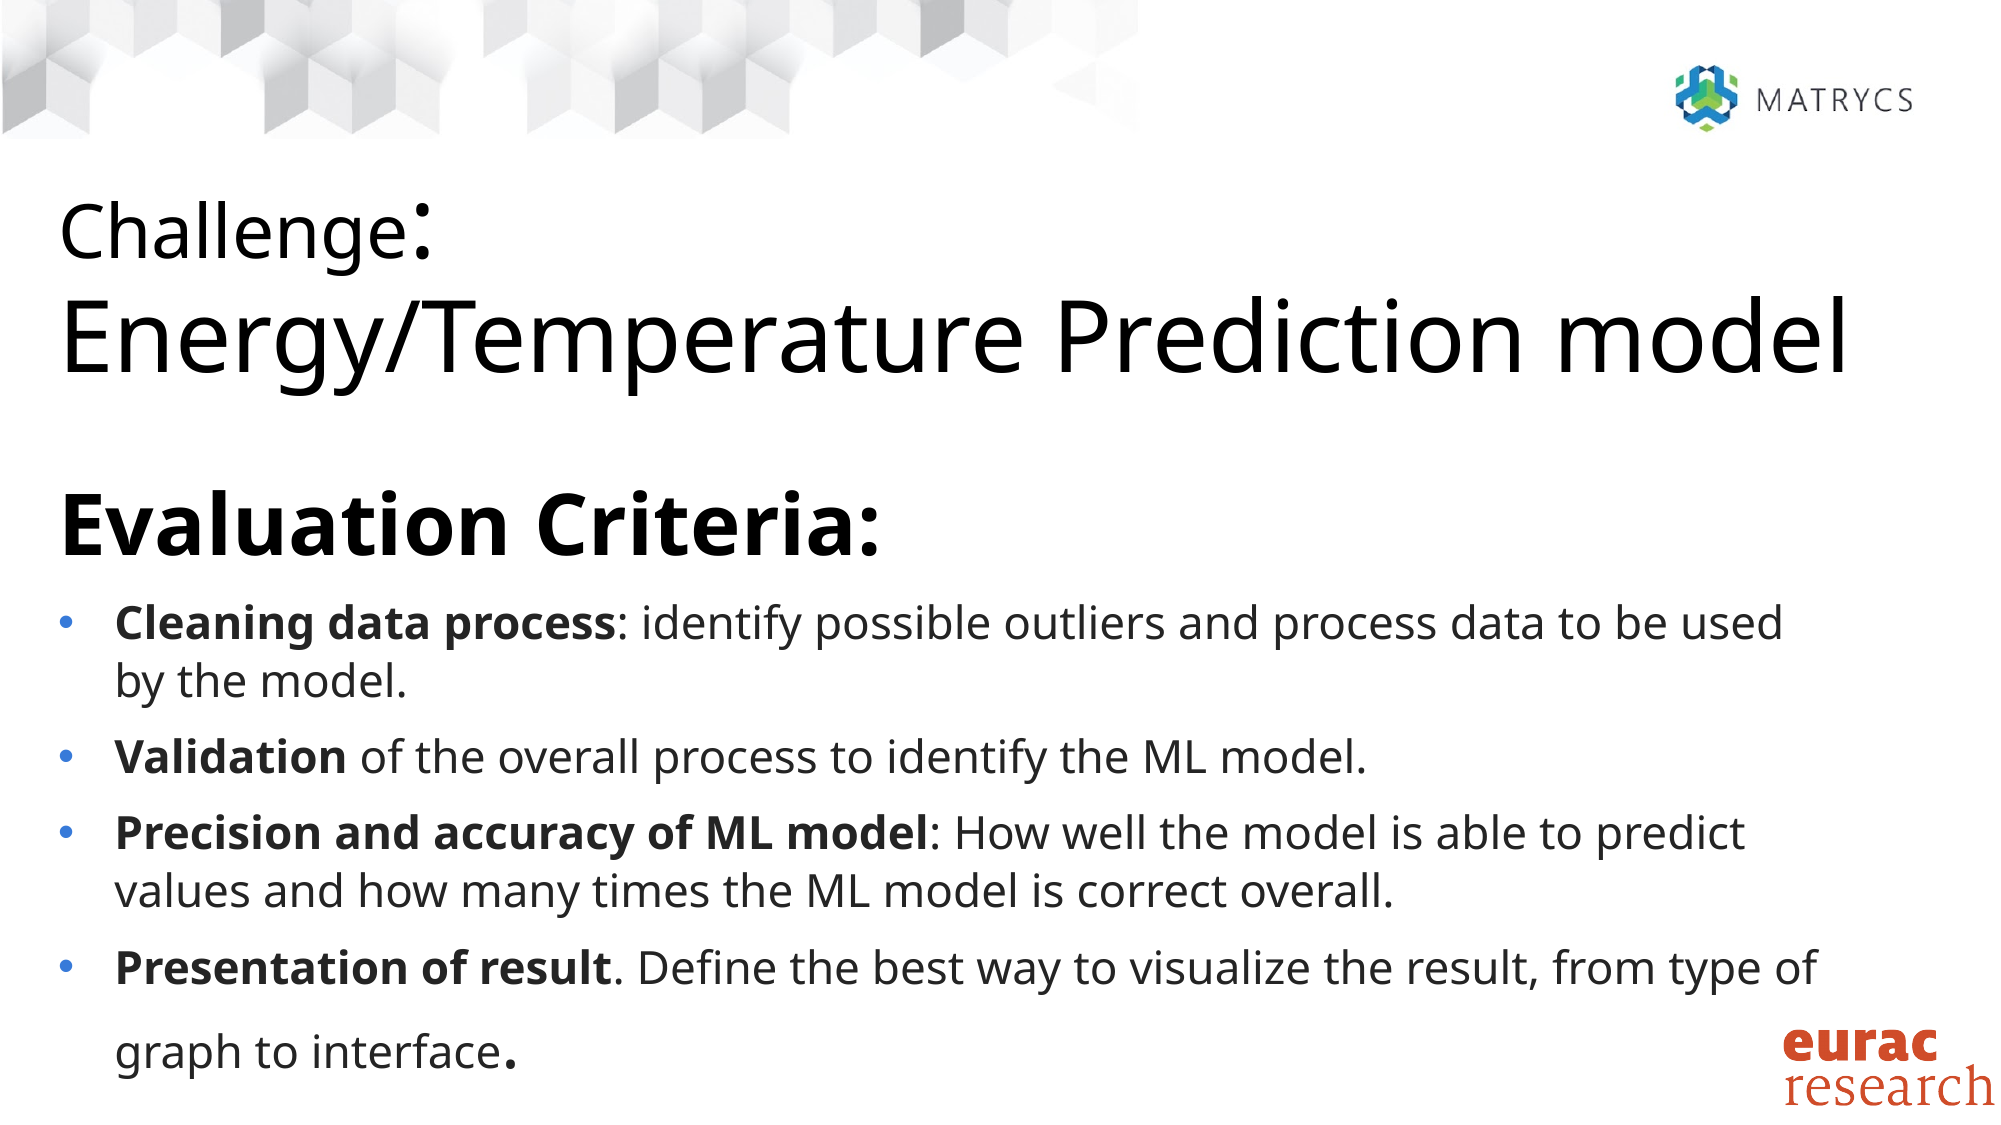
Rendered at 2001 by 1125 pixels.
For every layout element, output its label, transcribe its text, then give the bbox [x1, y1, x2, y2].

picture [0, 0, 2000, 139]
picture [1782, 1028, 1996, 1108]
title Challenge: Energy/Temperature Prediction model [43, 185, 1875, 378]
text_box Evaluation Criteria: Cleaning data process: identify possible outliers and process data to be used by the model. Validation of the overall process to identify the ML model. Precision and accuracy of ML model: How well the model is able to predict values and how many times the ML model is correct overall. Presentation of result. Define the best way to visualize the result, from type of graph to interface. [43, 457, 1842, 1101]
subtitle [125, 335, 1407, 457]
